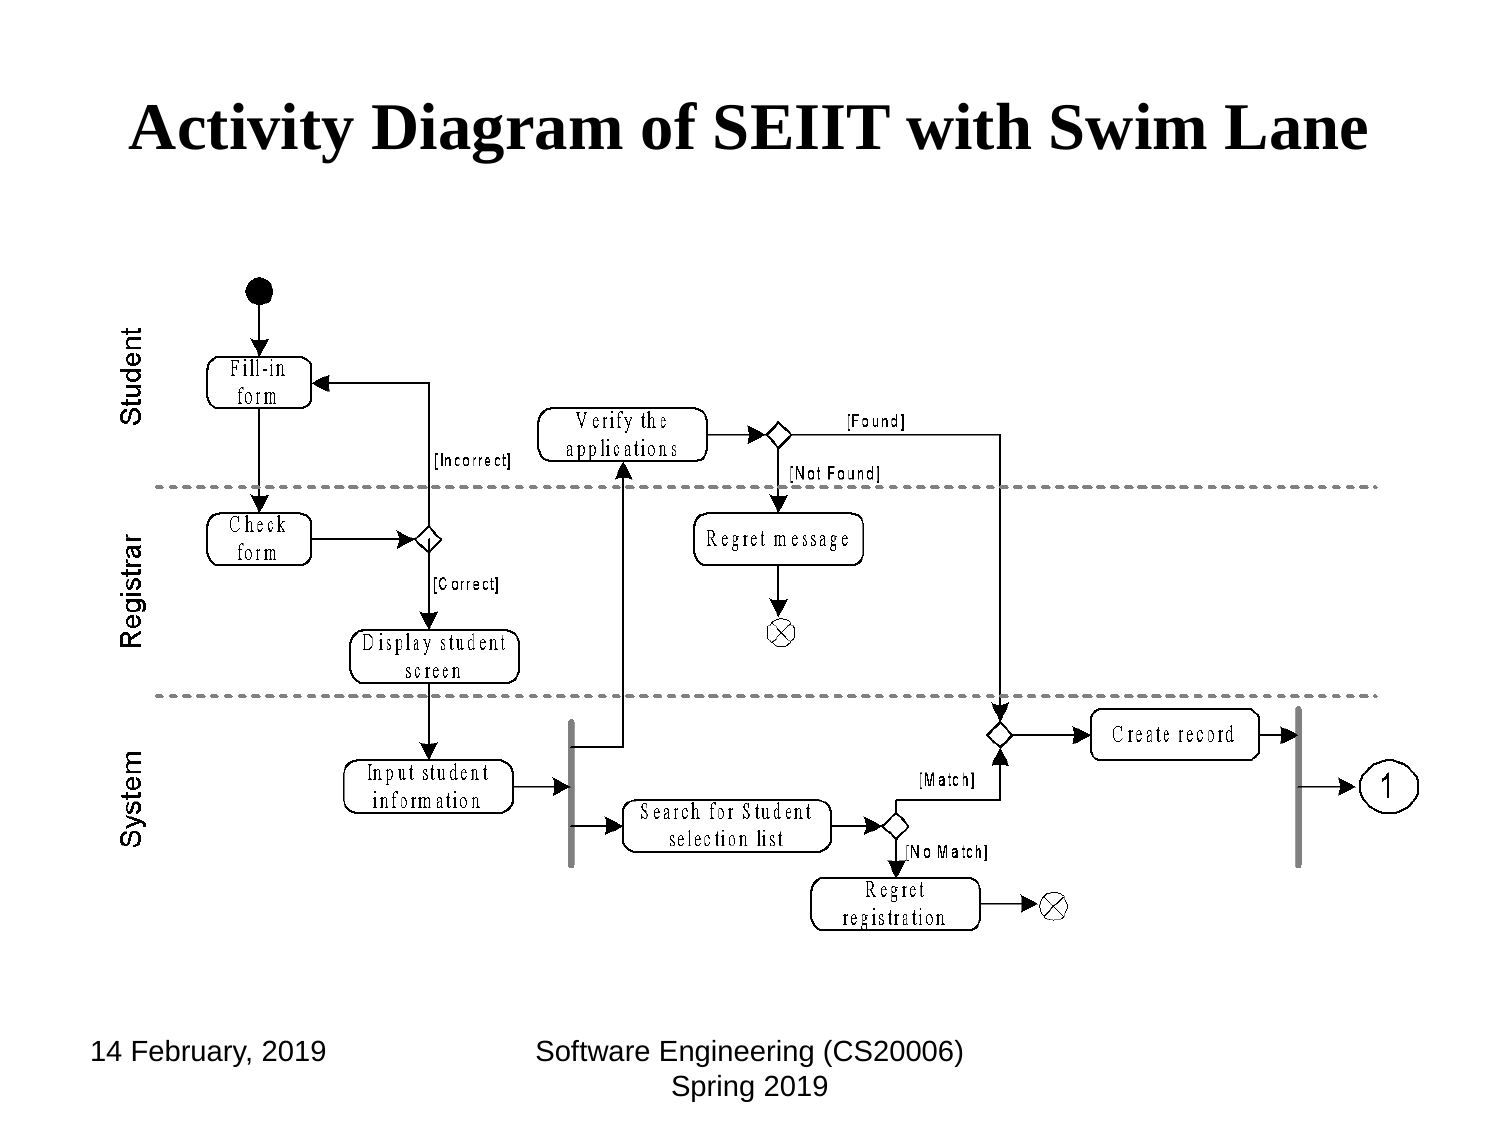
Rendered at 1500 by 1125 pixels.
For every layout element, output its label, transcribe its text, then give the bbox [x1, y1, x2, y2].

picture [99, 274, 1426, 934]
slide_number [75, 1024, 425, 1103]
title Activity Diagram of SEIIT with Swim Lane [75, 45, 1425, 200]
footer Software Engineering (CS20006) Spring 2019 [512, 1024, 988, 1103]
